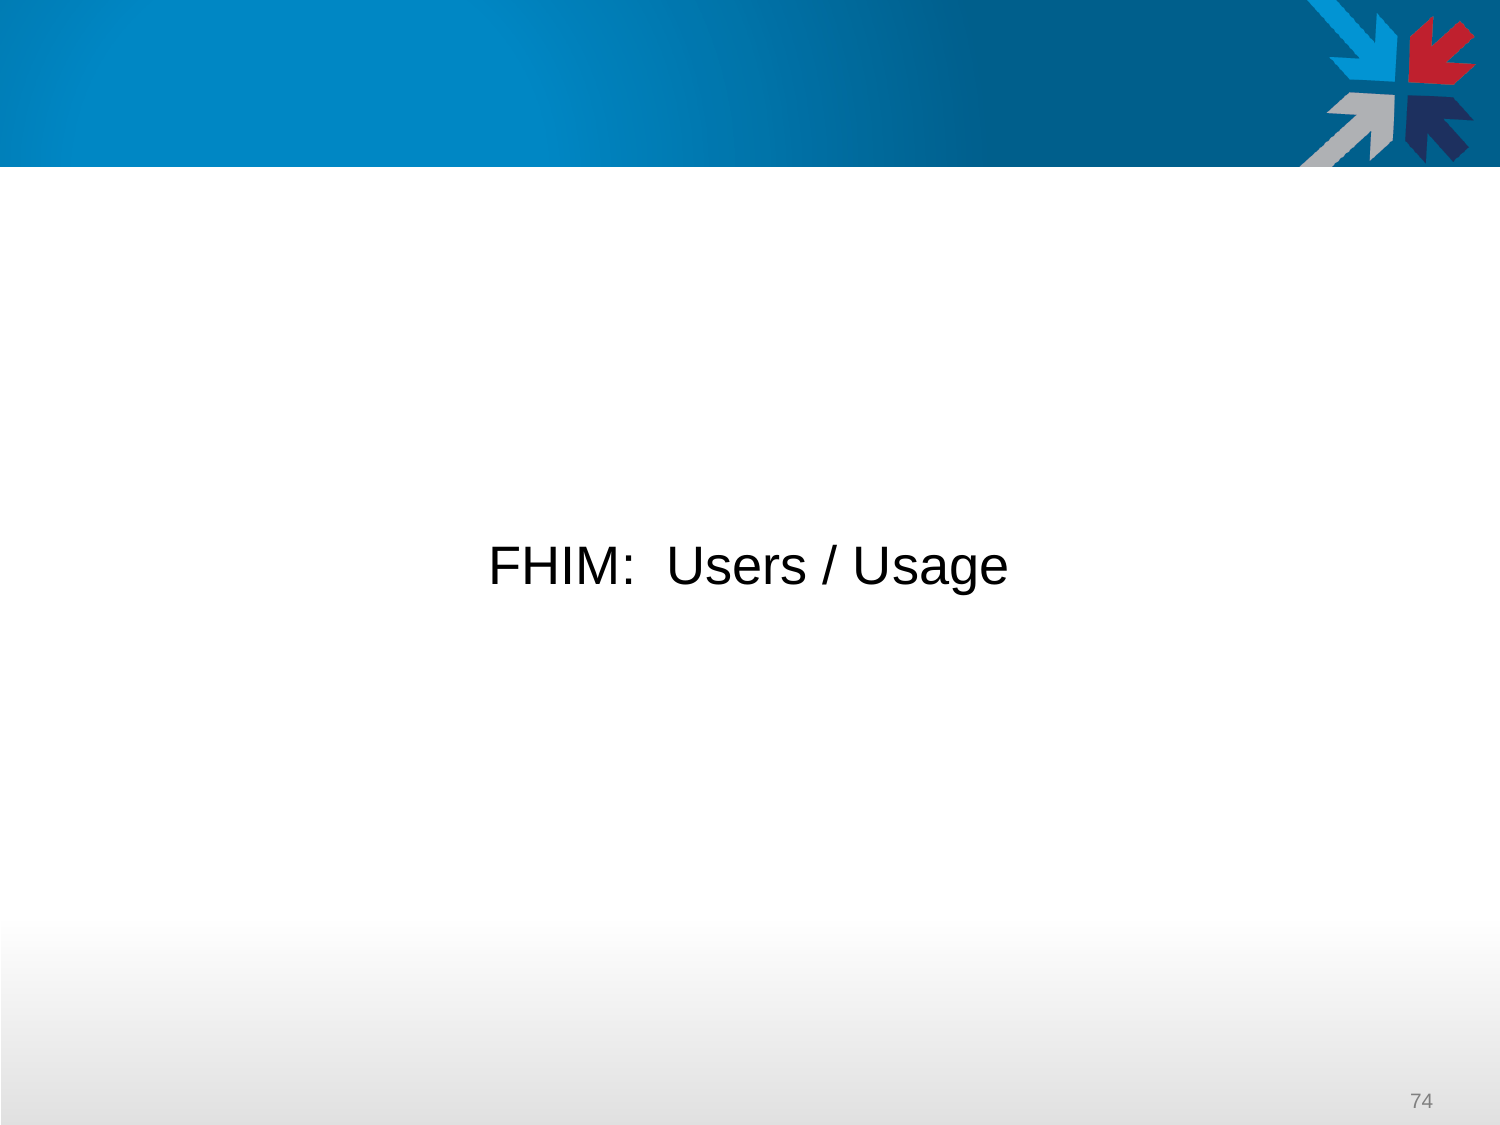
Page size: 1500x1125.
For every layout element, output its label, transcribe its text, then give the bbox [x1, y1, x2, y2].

picture [1406, 96, 1470, 160]
slide_number 74 [1386, 1086, 1457, 1125]
picture [1409, 18, 1473, 84]
picture [1301, 93, 1394, 167]
title FHIM: Users / Usage [117, 468, 1382, 657]
